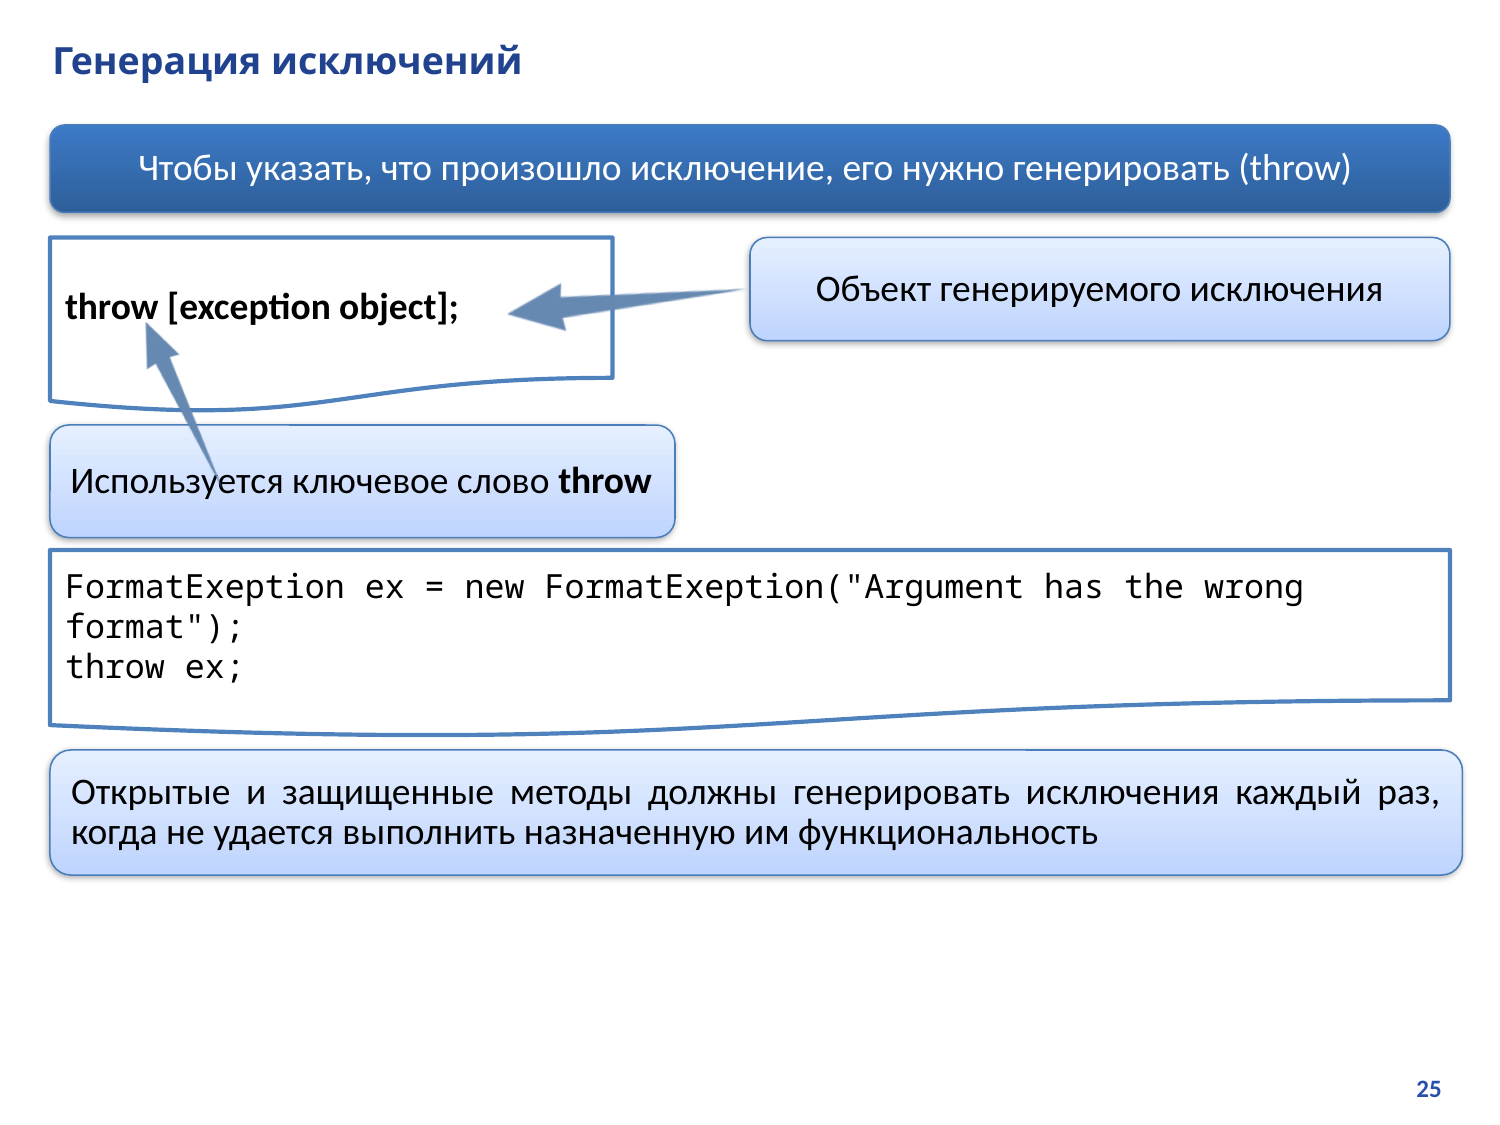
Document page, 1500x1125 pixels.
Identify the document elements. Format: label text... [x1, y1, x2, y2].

text_box Открытые и защищенные методы должны генерировать исключения каждый раз, когда не удается выполнить назначенную им функциональность [49, 749, 1464, 876]
text_box FormatExeption ex = new FormatExeption("Argument has the wrong format"); throw ex; [47, 547, 1453, 738]
text_box Чтобы указать, что произошло исключение, его нужно генерировать (throw) [49, 124, 1451, 214]
text_box throw [exception object]; [47, 235, 615, 409]
text_box Используется ключевое слово throw [49, 424, 676, 539]
title Генерация исключений [36, 29, 1469, 90]
picture [504, 271, 754, 329]
picture [88, 386, 279, 429]
text_box Объект генерируемого исключения [749, 236, 1451, 342]
